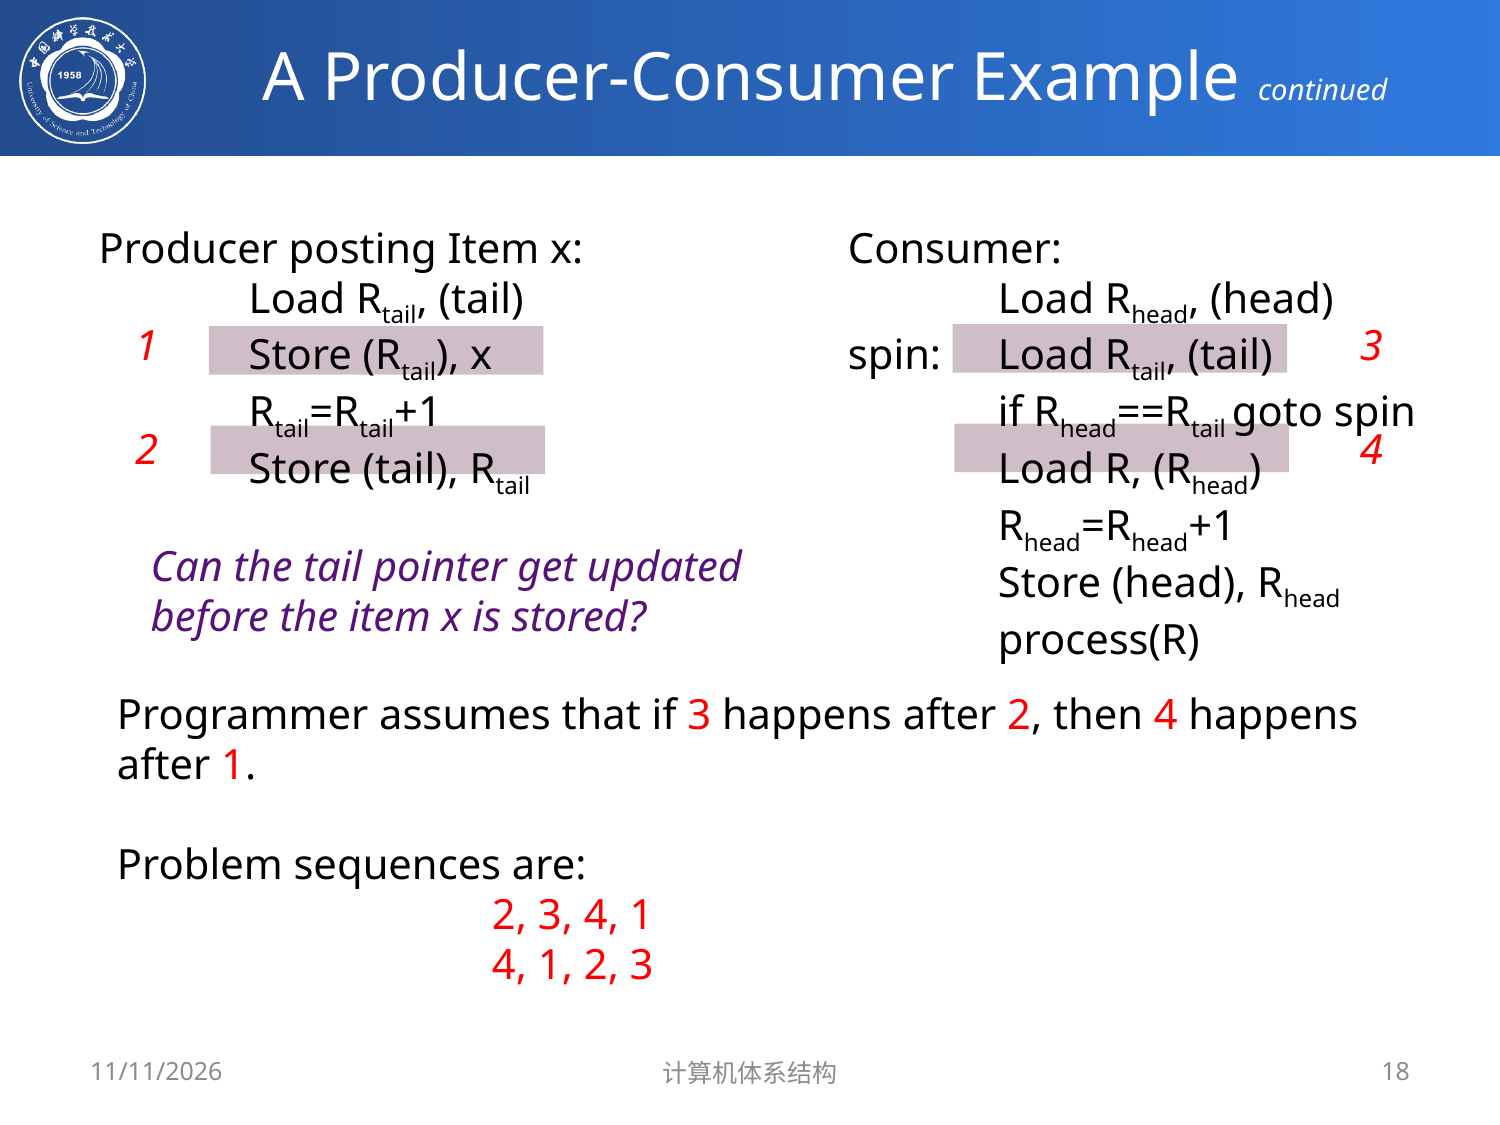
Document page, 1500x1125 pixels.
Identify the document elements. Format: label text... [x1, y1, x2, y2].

footer 计算机体系结构 [512, 1042, 988, 1103]
text_box Can the tail pointer get updated before the item x is stored? [135, 532, 758, 648]
picture [19, 17, 146, 144]
text_box Programmer assumes that if 3 happens after 2, then 4 happens after 1. Problem sequences are: 2, 3, 4, 1 4, 1, 2, 3 [102, 680, 1399, 996]
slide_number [75, 1042, 425, 1103]
title A Producer-Consumer Example continued [150, 0, 1500, 148]
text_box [63, 213, 620, 480]
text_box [802, 213, 1462, 630]
slide_number 18 [1074, 1042, 1425, 1103]
